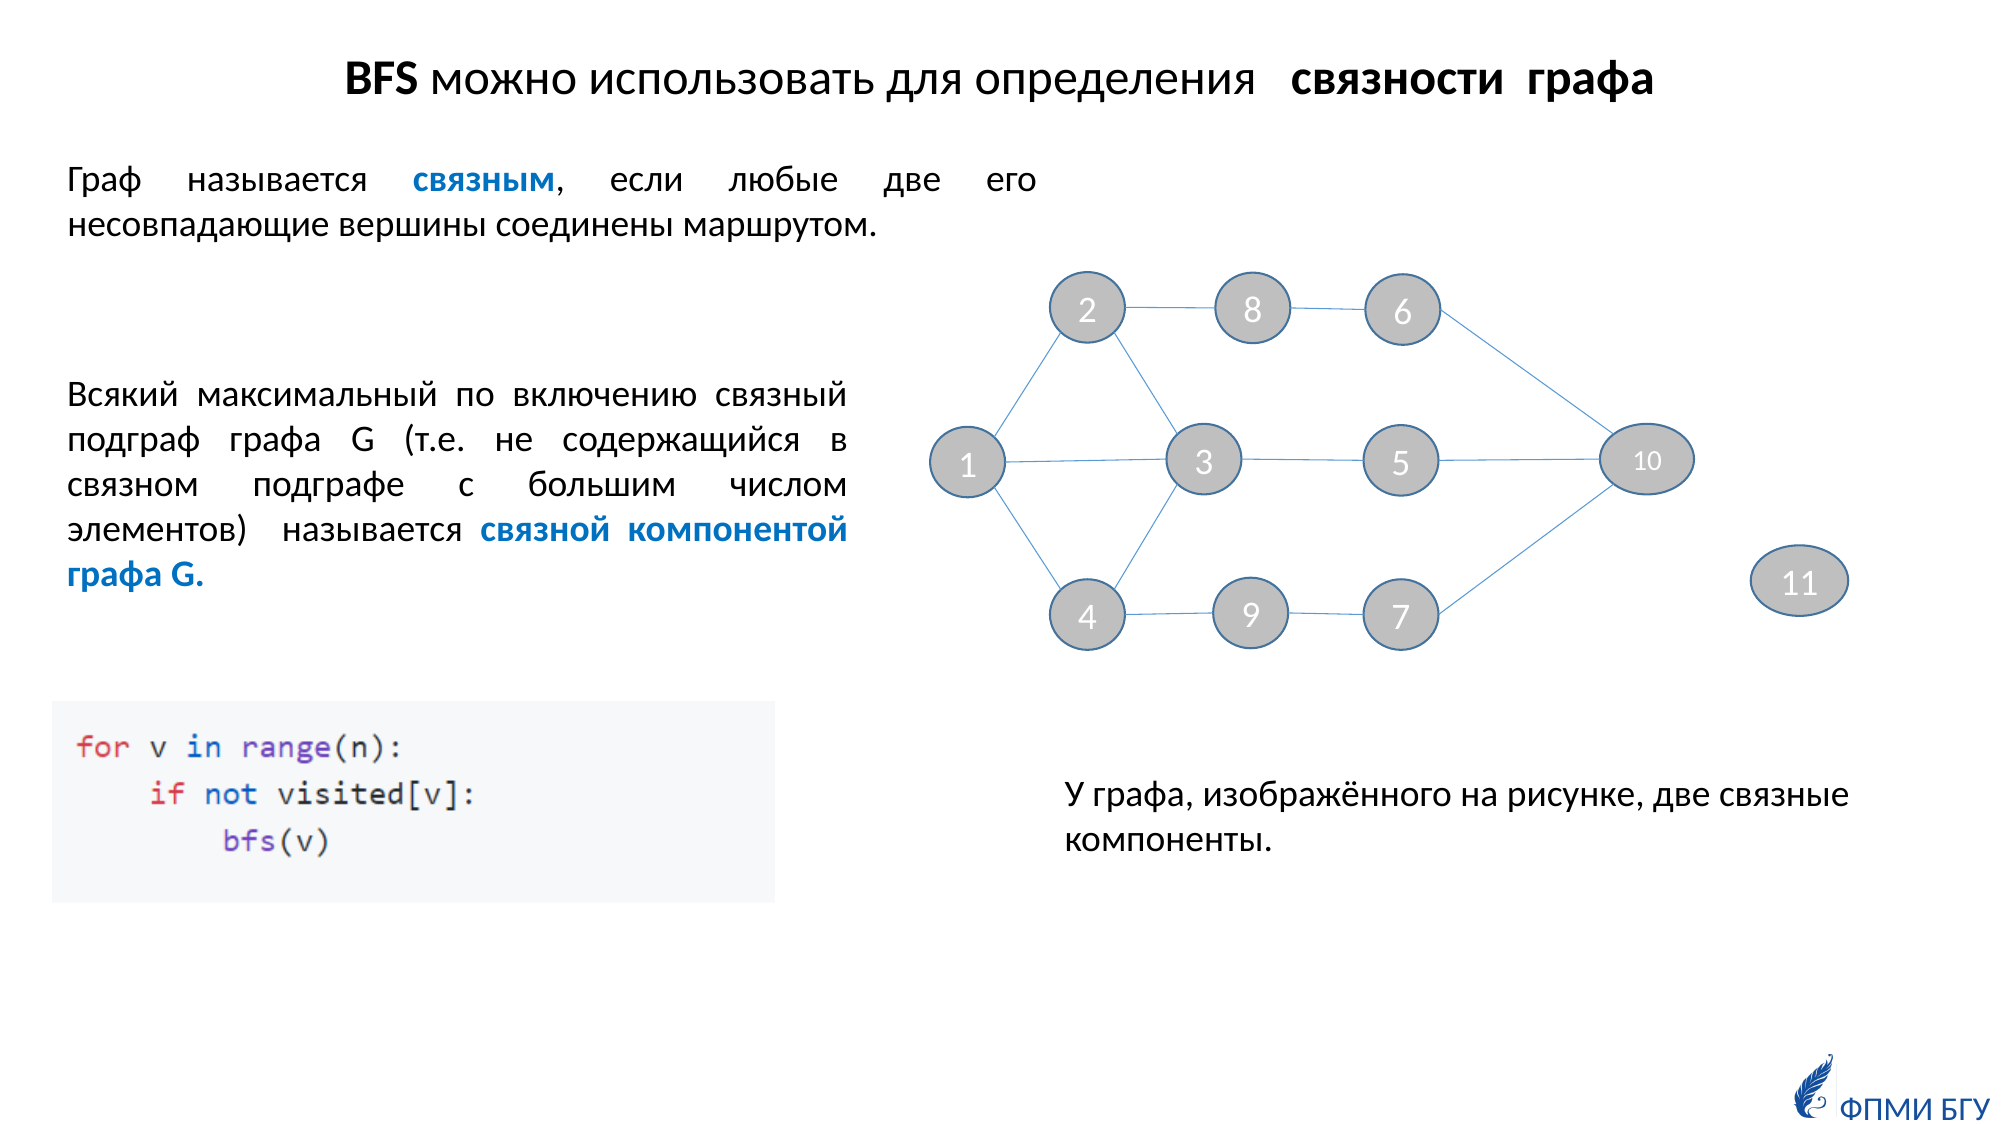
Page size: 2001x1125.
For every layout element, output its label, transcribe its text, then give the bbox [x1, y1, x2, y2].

text_box 2 [1048, 271, 1126, 344]
text_box BFS можно использовать для определения связности графа [329, 37, 1671, 113]
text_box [1438, 484, 1614, 615]
text_box 9 [1212, 576, 1290, 650]
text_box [1440, 309, 1614, 435]
text_box 11 [1749, 544, 1850, 617]
text_box 4 [1048, 578, 1126, 651]
text_box Граф называется связным, если любые две его несовпадающие вершины соединены маршрутом. [52, 146, 1053, 252]
text_box 10 [1598, 422, 1696, 496]
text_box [1113, 332, 1178, 435]
text_box 6 [1364, 273, 1442, 346]
picture [52, 701, 775, 914]
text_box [994, 332, 1061, 438]
picture [1793, 1053, 1837, 1118]
text_box 3 [1165, 422, 1243, 496]
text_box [994, 487, 1061, 590]
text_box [1005, 459, 1167, 463]
text_box 8 [1214, 271, 1292, 345]
text_box У графа, изображённого на рисунке, две связные компоненты. [1049, 761, 1904, 867]
text_box 7 [1362, 578, 1440, 651]
text_box 1 [929, 425, 1007, 499]
text_box Всякий максимальный по включению связный подграф графа G (т.е. не содержащийся в связном подграфе с большим числом элементов) называется связной компонентой графа G. [52, 316, 863, 602]
text_box 5 [1362, 424, 1440, 497]
text_box ФПМИ БГУ [1830, 1087, 2000, 1125]
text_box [1113, 484, 1178, 590]
